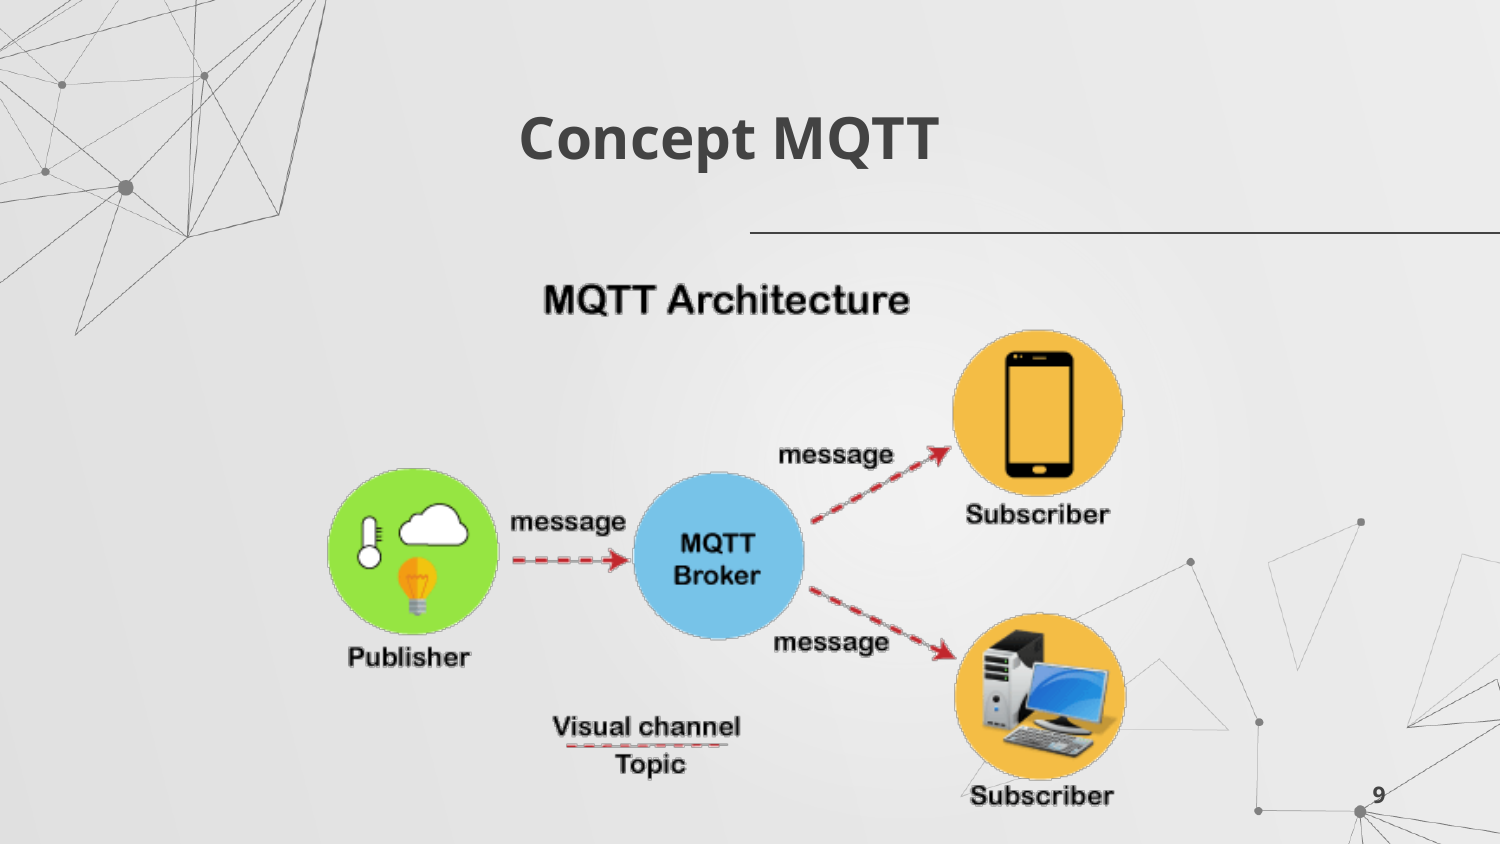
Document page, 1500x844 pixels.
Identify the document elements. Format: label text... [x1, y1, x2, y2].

title Concept MQTT [268, 55, 1191, 257]
picture [0, 0, 1500, 844]
text_box 9 [1358, 773, 1500, 820]
